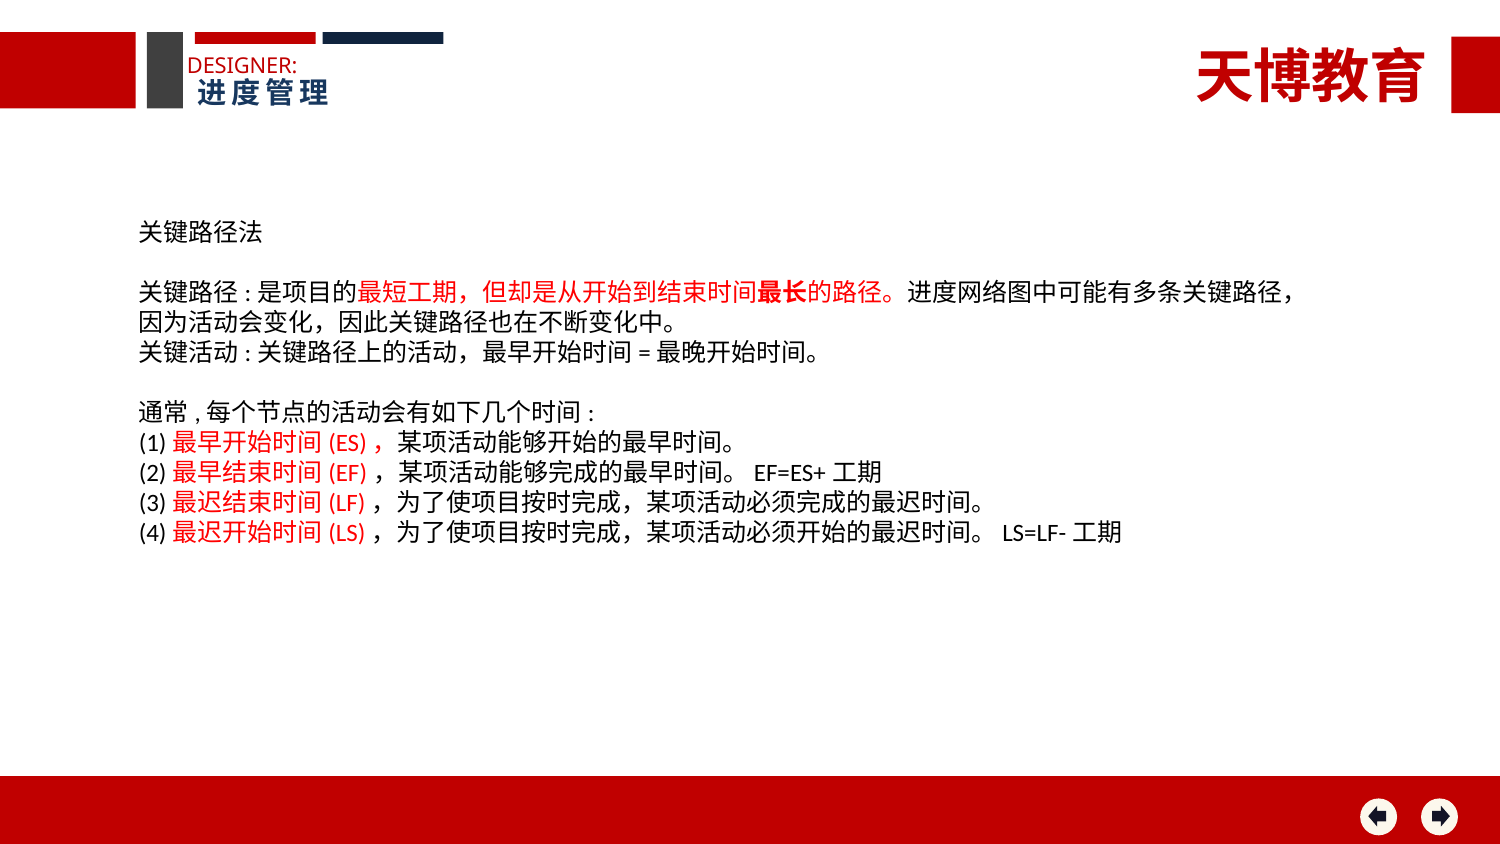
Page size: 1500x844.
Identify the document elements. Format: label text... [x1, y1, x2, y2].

text_box 关键路径法 关键路径:是项目的最短工期，但却是从开始到结束时间最长的路径。进度网络图中可能有多条关键路径，因为活动会变化，因此关键路径也在不断变化中。 关键活动:关键路径上的活动，最早开始时间=最晚开始时间。 通常,每个节点的活动会有如下几个时间: (1)最早开始时间(ES)，某项活动能够开始的最早时间。 (2)最早结束时间(EF)，某项活动能够完成的最早时间。EF=ES+工期 (3)最迟结束时间(LF)，为了使项目按时完成，某项活动必须完成的最迟时间。 (4)最迟开始时间(LS)，为了使项目按时完成，某项活动必须开始的最迟时间。LS=LF-工期 [123, 209, 1319, 554]
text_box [194, 31, 444, 45]
text_box 天博教育 [1180, 32, 1444, 117]
text_box DESIGNER: [172, 43, 313, 85]
text_box 进度管理 [182, 67, 933, 118]
